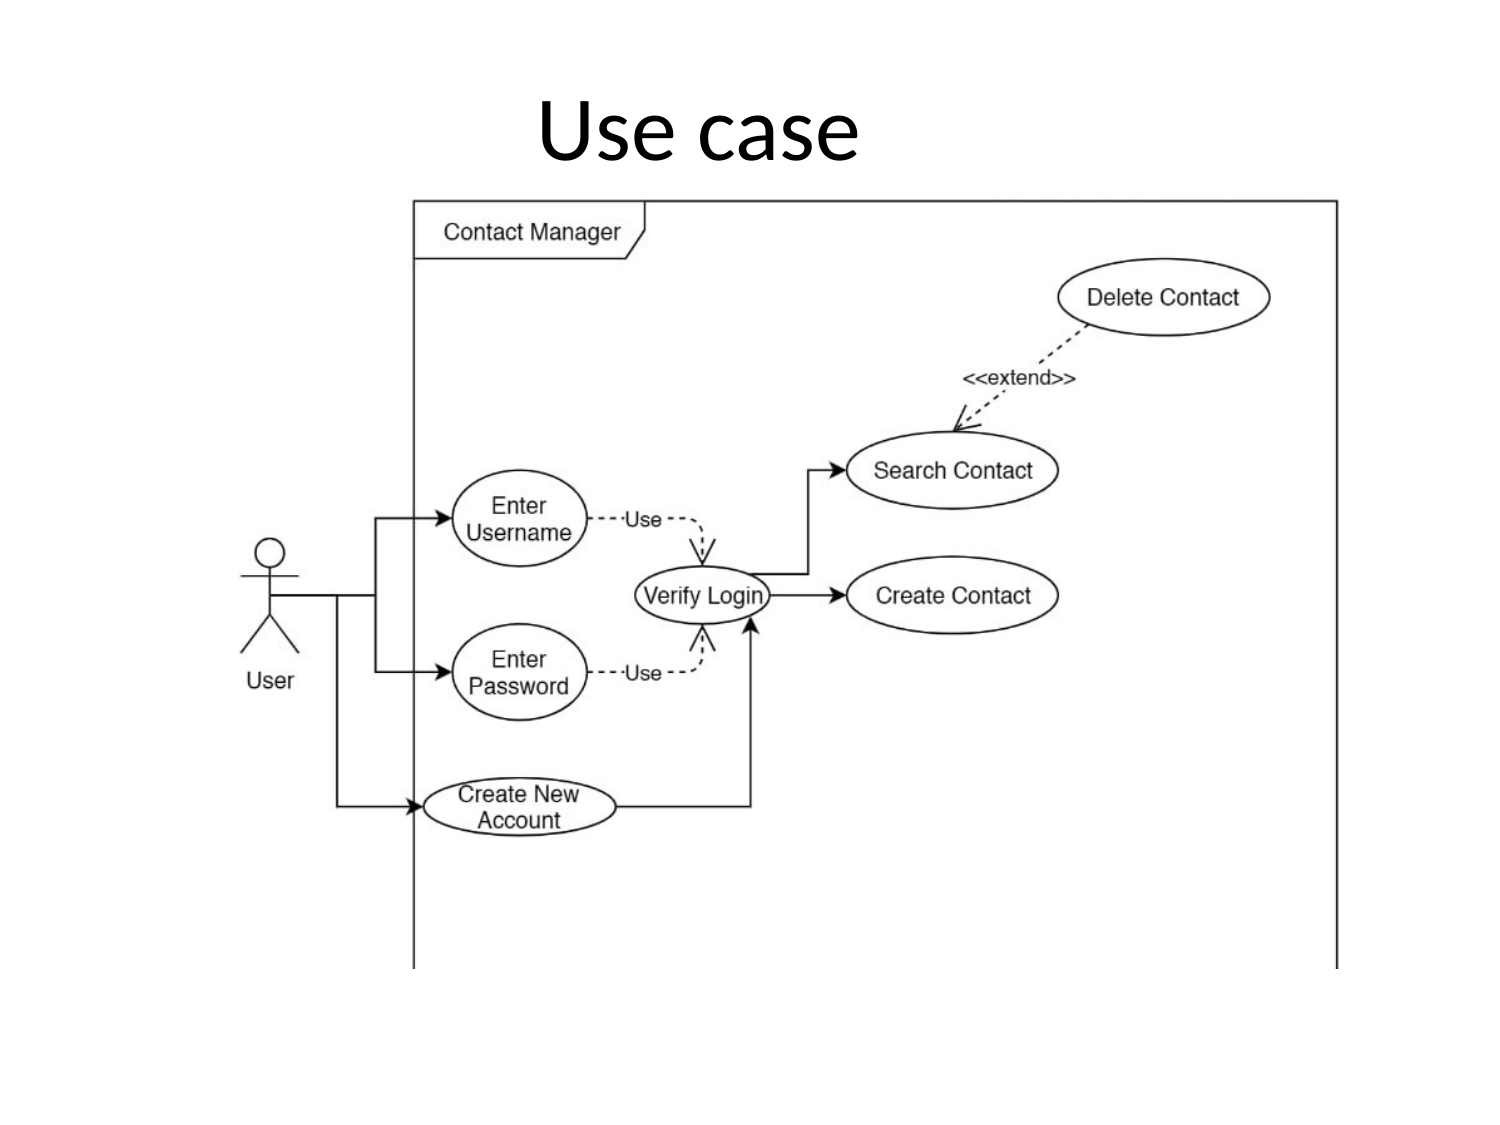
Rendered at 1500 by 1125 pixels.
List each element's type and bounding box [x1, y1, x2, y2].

picture [178, 178, 1340, 969]
title [75, 45, 1323, 202]
